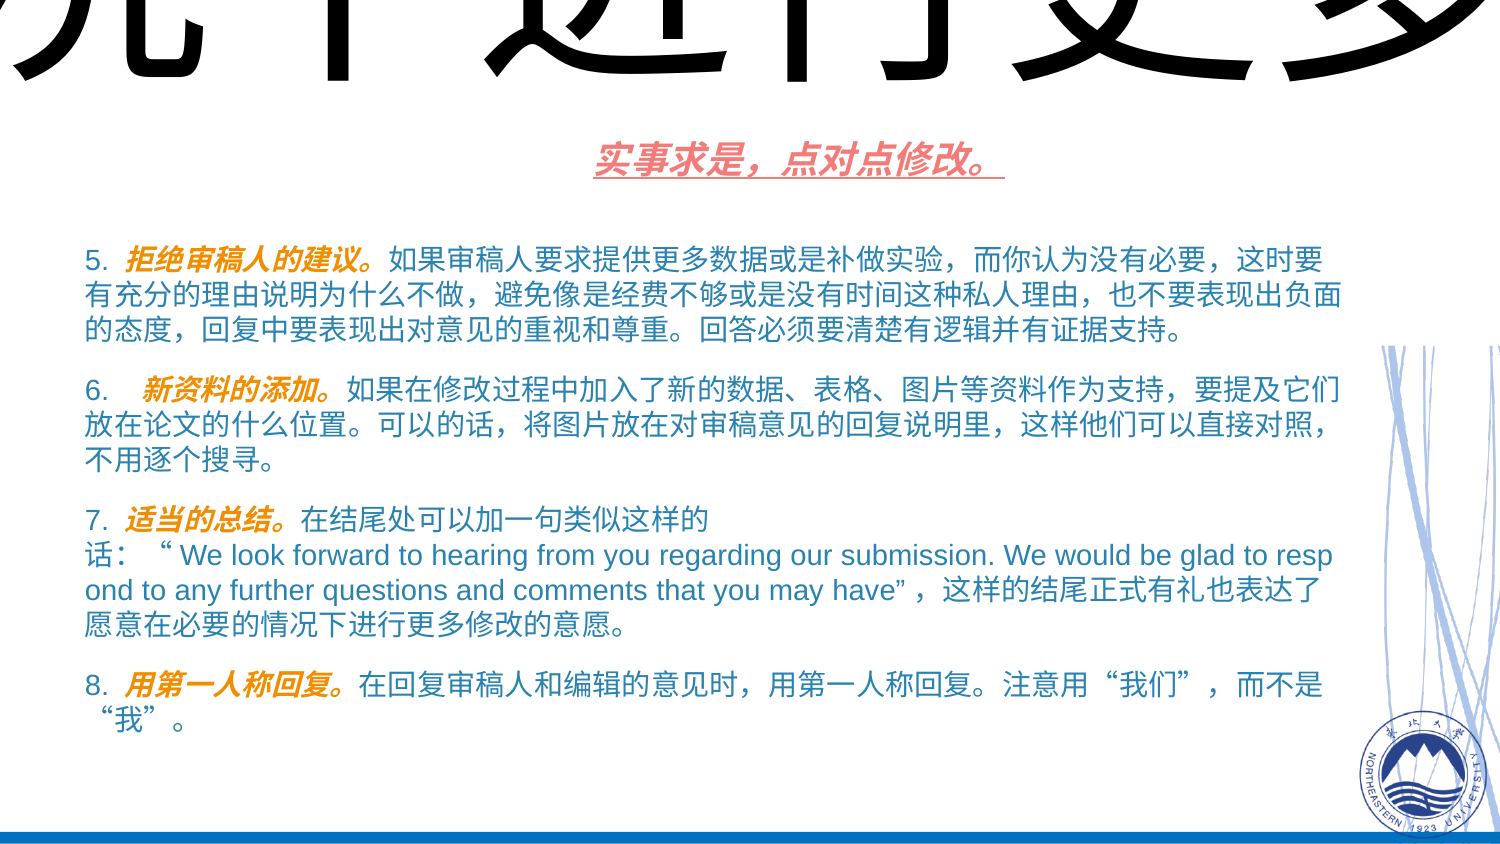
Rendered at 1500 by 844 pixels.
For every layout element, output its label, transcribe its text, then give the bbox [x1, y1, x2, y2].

text_box 也表达了愿意在必要的情况下进行更多修改的意愿。 [0, 0, 1500, 211]
text_box 实事求是，点对点修改。 [577, 128, 1021, 189]
picture [1347, 702, 1500, 844]
text_box 5. 拒绝审稿人的建议。如果审稿人要求提供更多数据或是补做实验，而你认为没有必要，这时要有充分的理由说明为什么不做，避免像是经费不够或是没有时间这种私人理由，也不要表现出负面的态度，回复中要表现出对意见的重视和尊重。回答必须要清楚有逻辑并有证据支持。 6. 新资料的添加。如果在修改过程中加入了新的数据、表格、图片等资料作为支持，要提及它们放在论文的什么位置。可以的话，将图片放在对审稿意见的回复说明里，这样他们可以直接对照，不用逐个搜寻。 7. 适当的总结。在结尾处可以加一句类似这样的话：“We look forward to hearing from you regarding our submission. We would be glad to respond to any further questions and comments that you may have”，这样的结尾正式有礼也表达了愿意在必要的情况下进行更多修改的意愿。 8. 用第一人称回复。在回复审稿人和编辑的意见时，用第一人称回复。注意用“我们”，而不是“我”。 [70, 234, 1360, 744]
text_box to respond to any further questions and comments that you may have [0, 211, 1500, 346]
